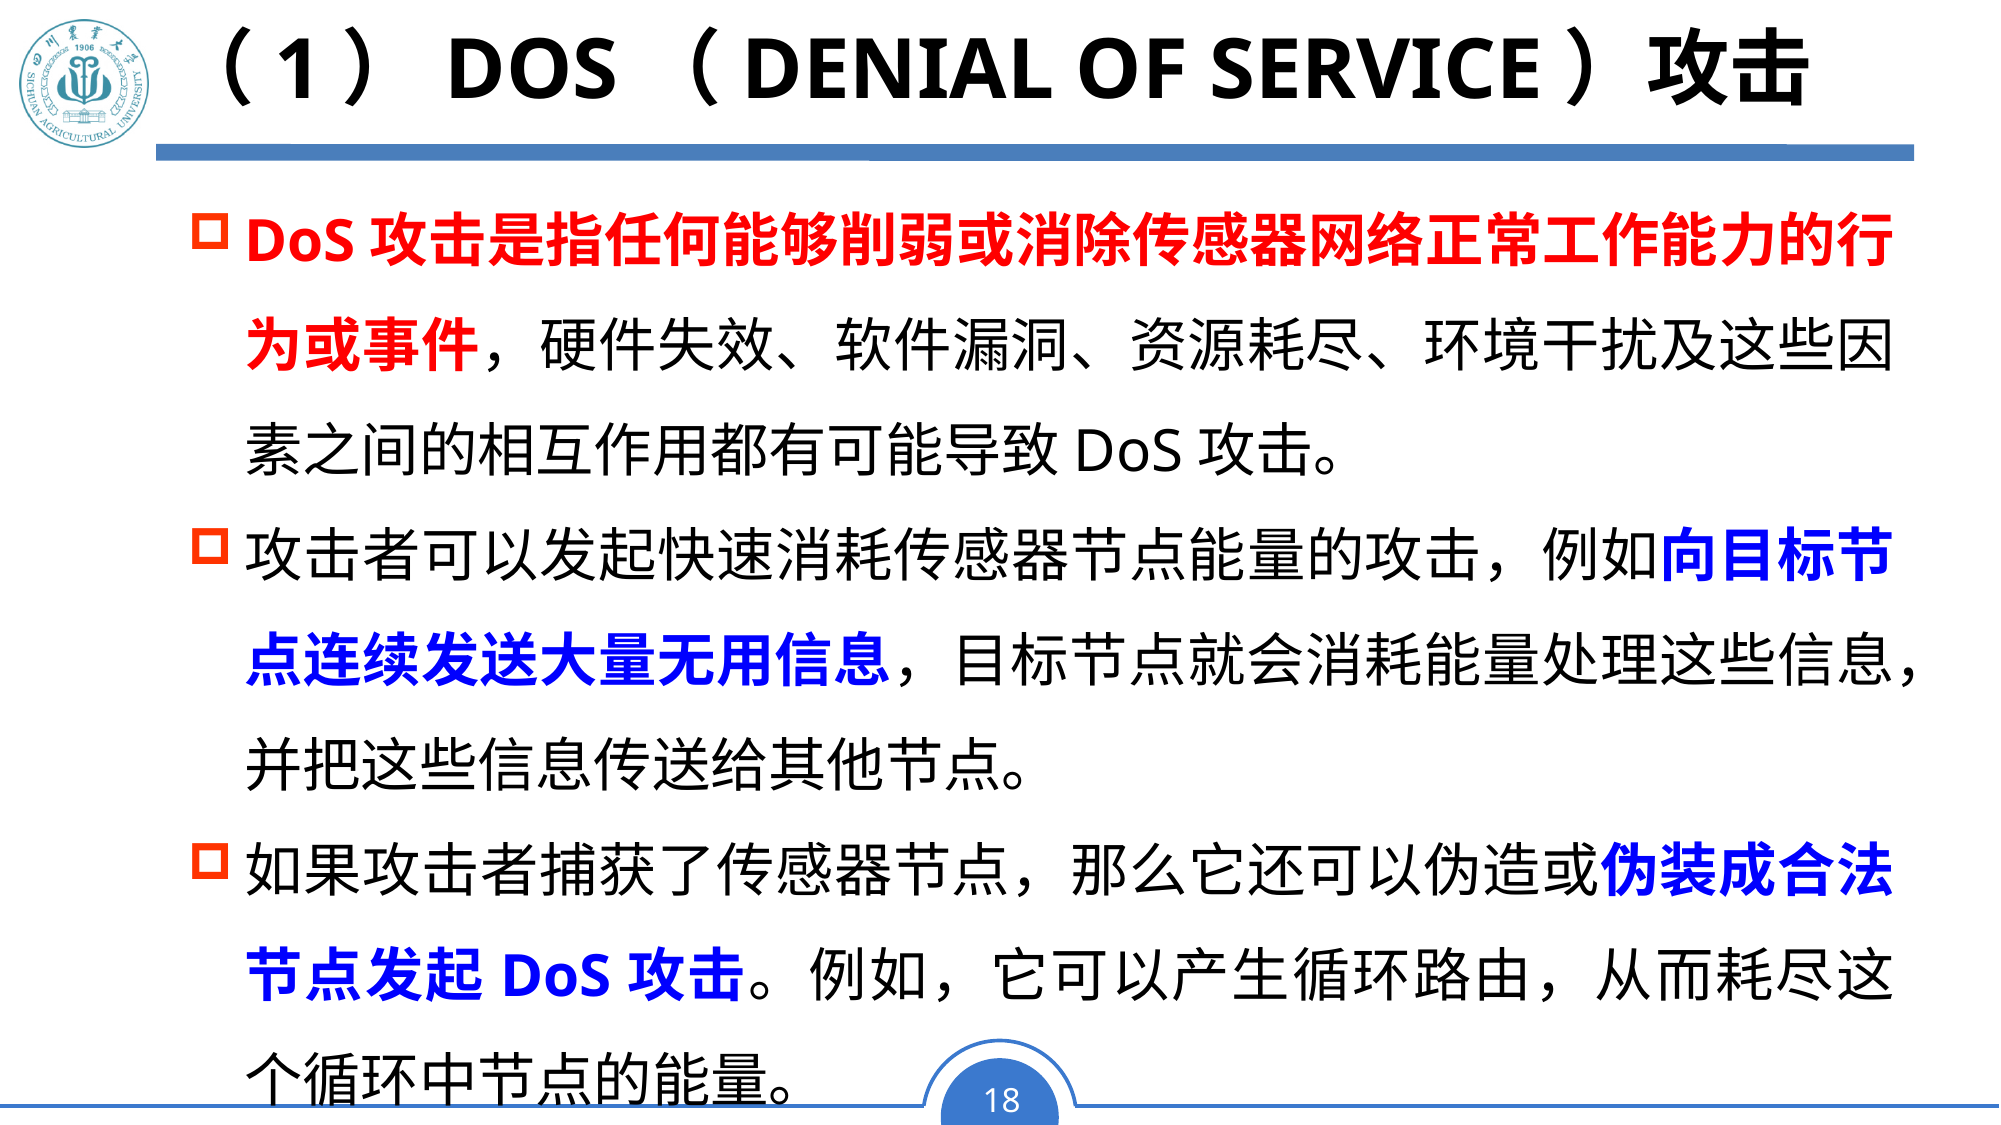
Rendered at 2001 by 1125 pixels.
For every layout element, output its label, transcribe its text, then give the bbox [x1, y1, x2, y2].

text_box DoS攻击是指任何能够削弱或消除传感器网络正常工作能力的行为或事件，硬件失效、软件漏洞、资源耗尽、环境干扰及这些因素之间的相互作用都有可能导致DoS攻击。 攻击者可以发起快速消耗传感器节点能量的攻击，例如向目标节点连续发送大量无用信息，目标节点就会消耗能量处理这些信息，并把这些信息传送给其他节点。 如果攻击者捕获了传感器节点，那么它还可以伪造或伪装成合法节点发起DoS攻击。例如，它可以产生循环路由，从而耗尽这个循环中节点的能量。 [173, 160, 1910, 1121]
title （1）DoS（Denial of Service）攻击 [156, 7, 1910, 146]
